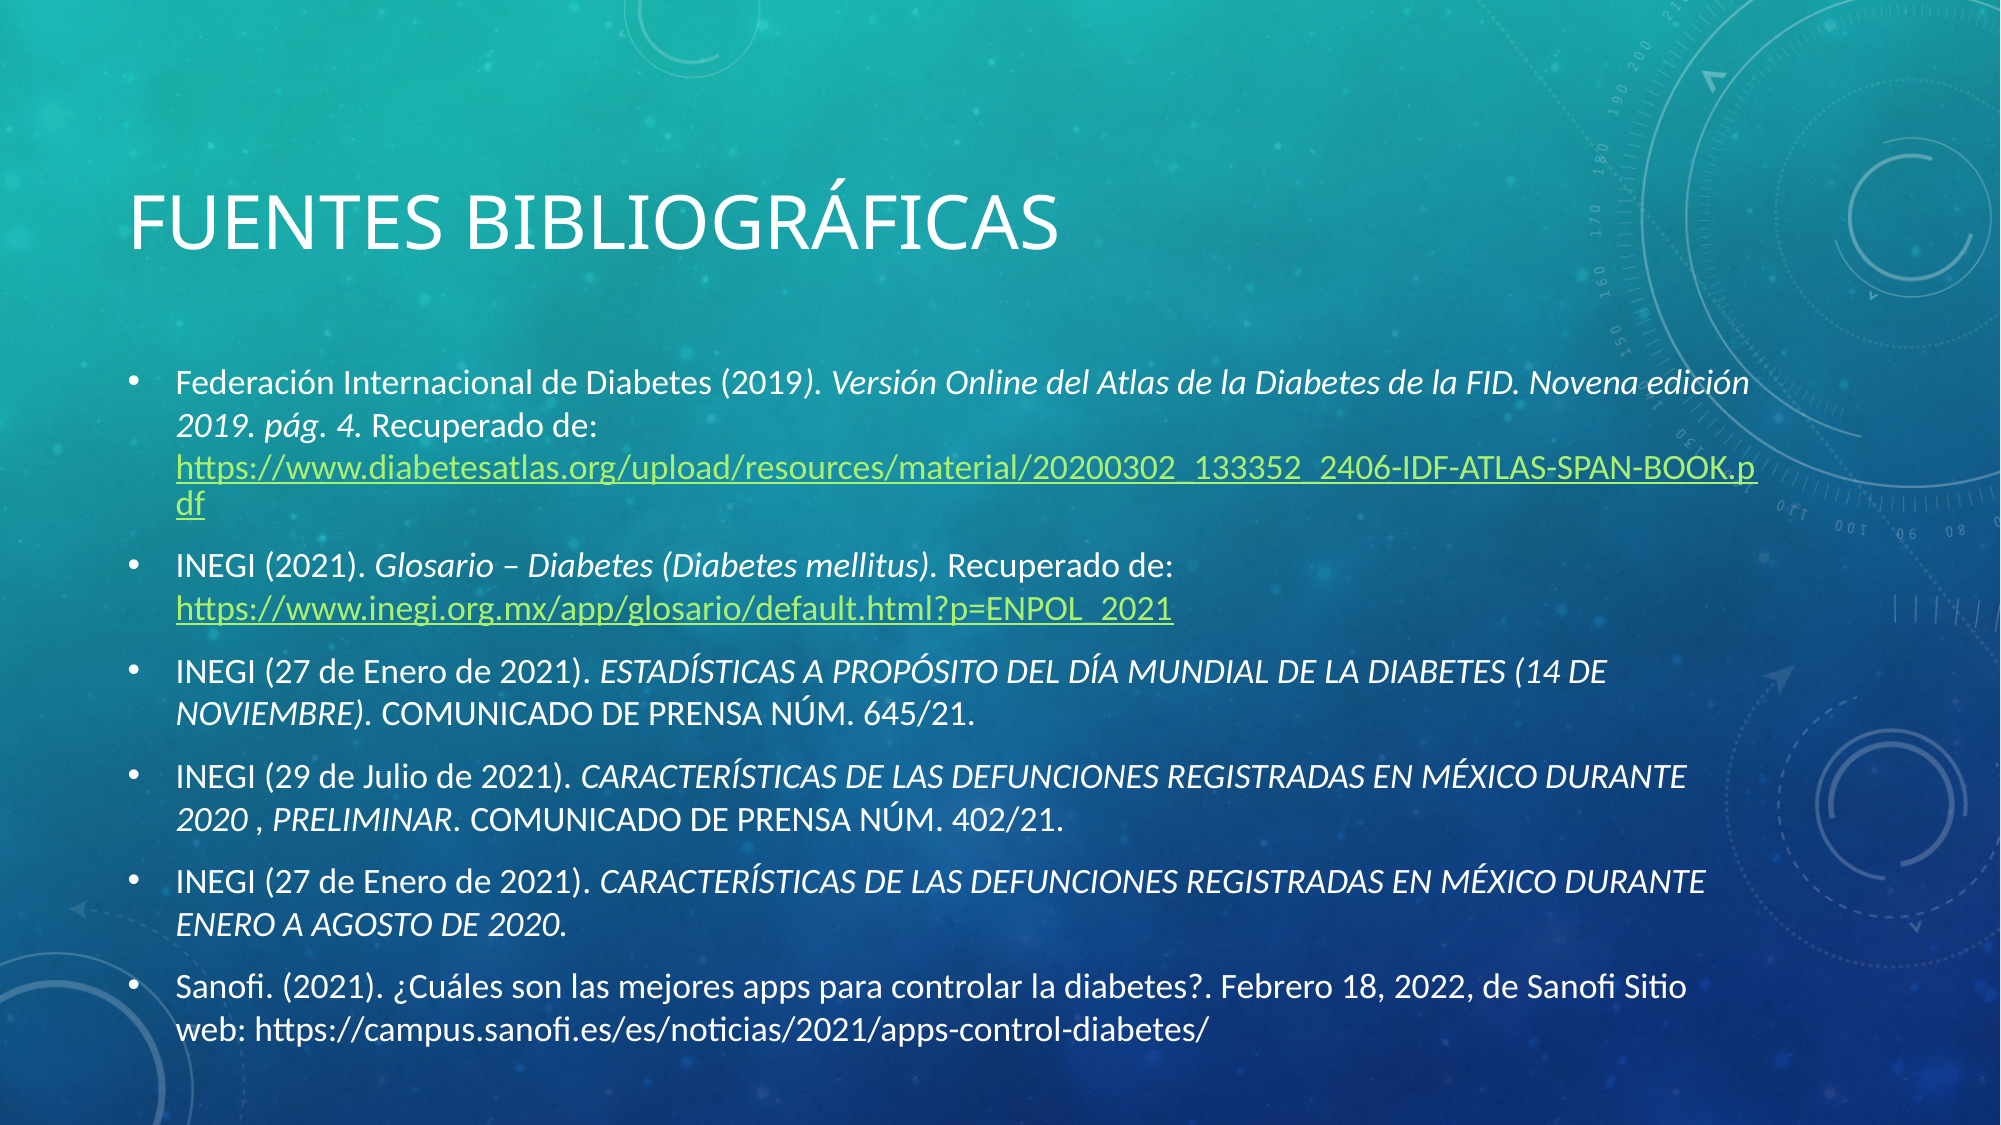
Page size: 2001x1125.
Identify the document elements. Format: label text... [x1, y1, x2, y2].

picture [0, 0, 2001, 1125]
list Federación Internacional de Diabetes (2019). Versión Online del Atlas de la Diabetes de la FID. Novena edición 2019. pág. 4. Recuperado de: https://www.diabetesatlas.org/upload/resources/material/20200302_133352_2406-IDF-ATLAS-SPAN-BOOK.pdf INEGI (2021). Glosario – Diabetes (Diabetes mellitus). Recuperado de: https://www.inegi.org.mx/app/glosario/default.html?p=ENPOL_2021 INEGI (27 de Enero de 2021). ESTADÍSTICAS A PROPÓSITO DEL DÍA MUNDIAL DE LA DIABETES (14 DE NOVIEMBRE). COMUNICADO DE PRENSA NÚM. 645/21. INEGI (29 de Julio de 2021). CARACTERÍSTICAS DE LAS DEFUNCIONES REGISTRADAS EN MÉXICO DURANTE 2020 , PRELIMINAR. COMUNICADO DE PRENSA NÚM. 402/21. INEGI (27 de Enero de 2021). CARACTERÍSTICAS DE LAS DEFUNCIONES REGISTRADAS EN MÉXICO DURANTE ENERO A AGOSTO DE 2020. Sanofi. (2021). ¿Cuáles son las mejores apps para controlar la diabetes?. Febrero 18, 2022, de Sanofi Sitio web: https://campus.sanofi.es/es/noticias/2021/apps-control-diabetes/ [112, 351, 1775, 1025]
title Fuentes bibliográficas [112, 99, 1775, 339]
